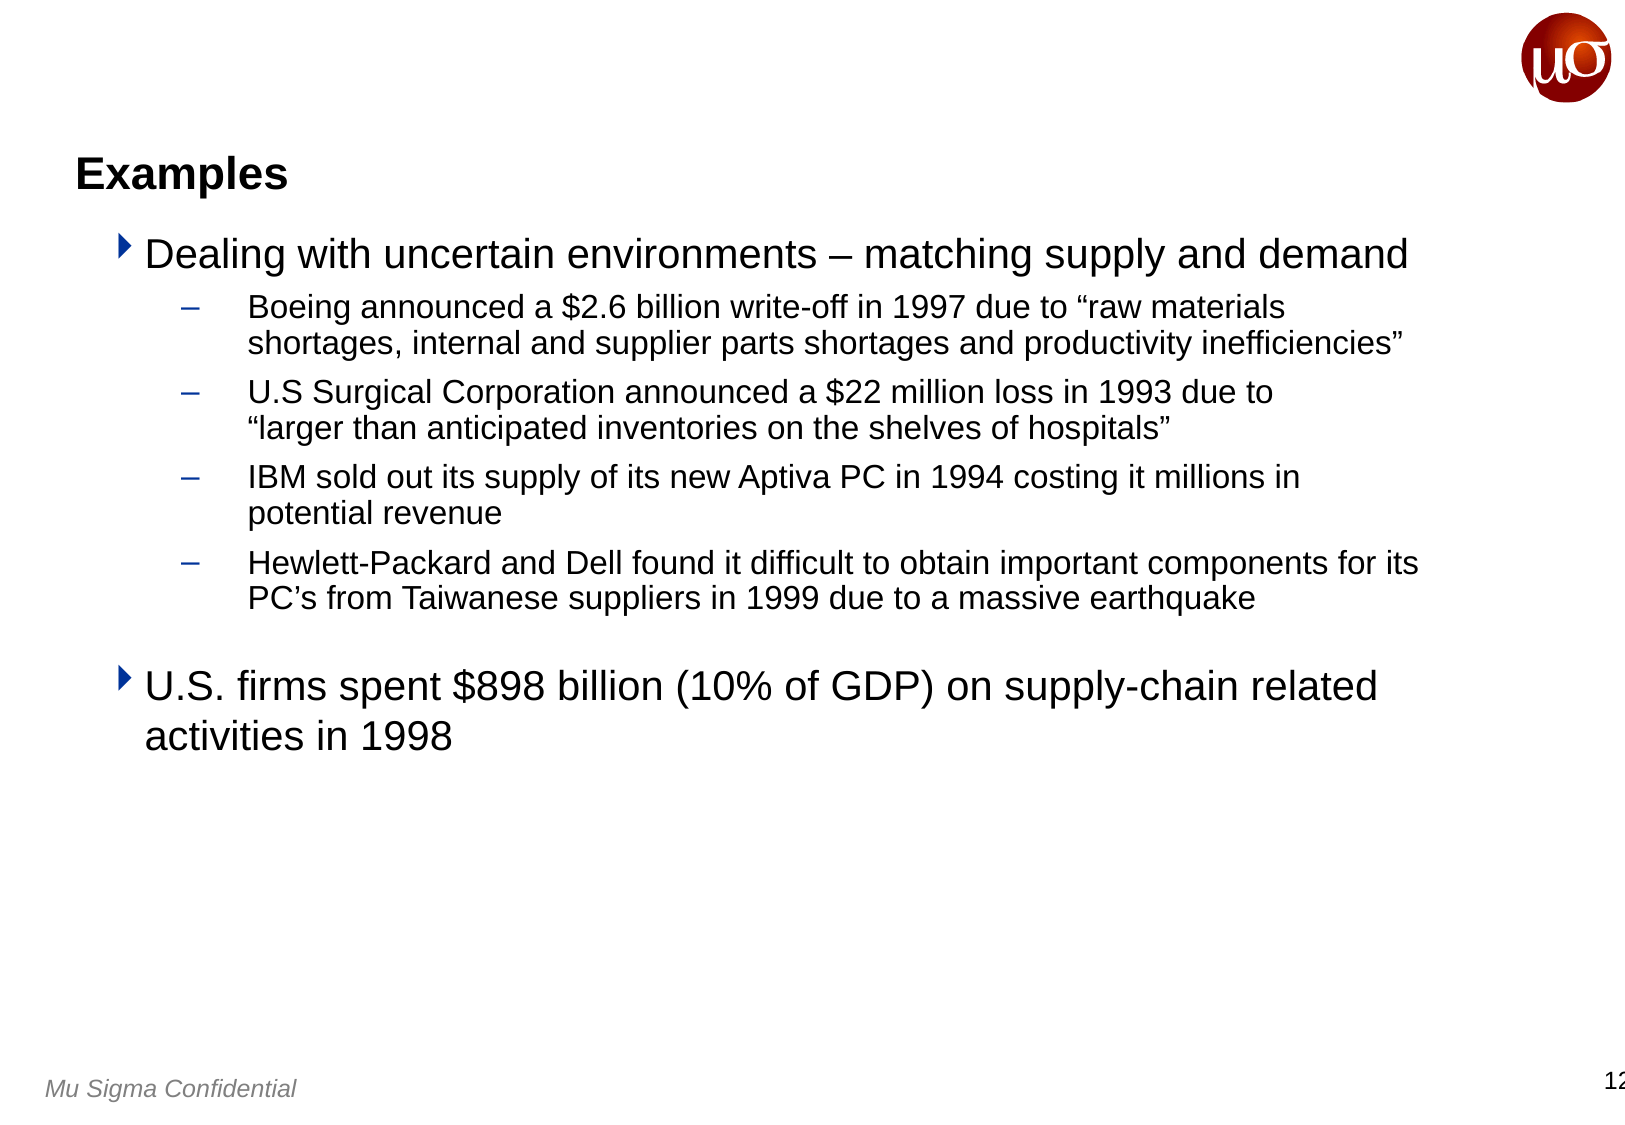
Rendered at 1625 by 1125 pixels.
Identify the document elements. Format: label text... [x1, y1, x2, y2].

title Examples [74, 62, 1550, 201]
picture [1516, 12, 1615, 103]
list Dealing with uncertain environments – matching supply and demand Boeing announced a $2.6 billion write-off in 1997 due to “raw materials shortages, internal and supplier parts shortages and productivity inefficiencies” U.S Surgical Corporation announced a $22 million loss in 1993 due to “larger than anticipated inventories on the shelves of hospitals” IBM sold out its supply of its new Aptiva PC in 1994 costing it millions in potential revenue Hewlett-Packard and Dell found it difficult to obtain important components for its PC’s from Taiwanese suppliers in 1999 due to a massive earthquake U.S. firms spent $898 billion (10% of GDP) on supply-chain related activities in 1998 [105, 226, 1544, 915]
